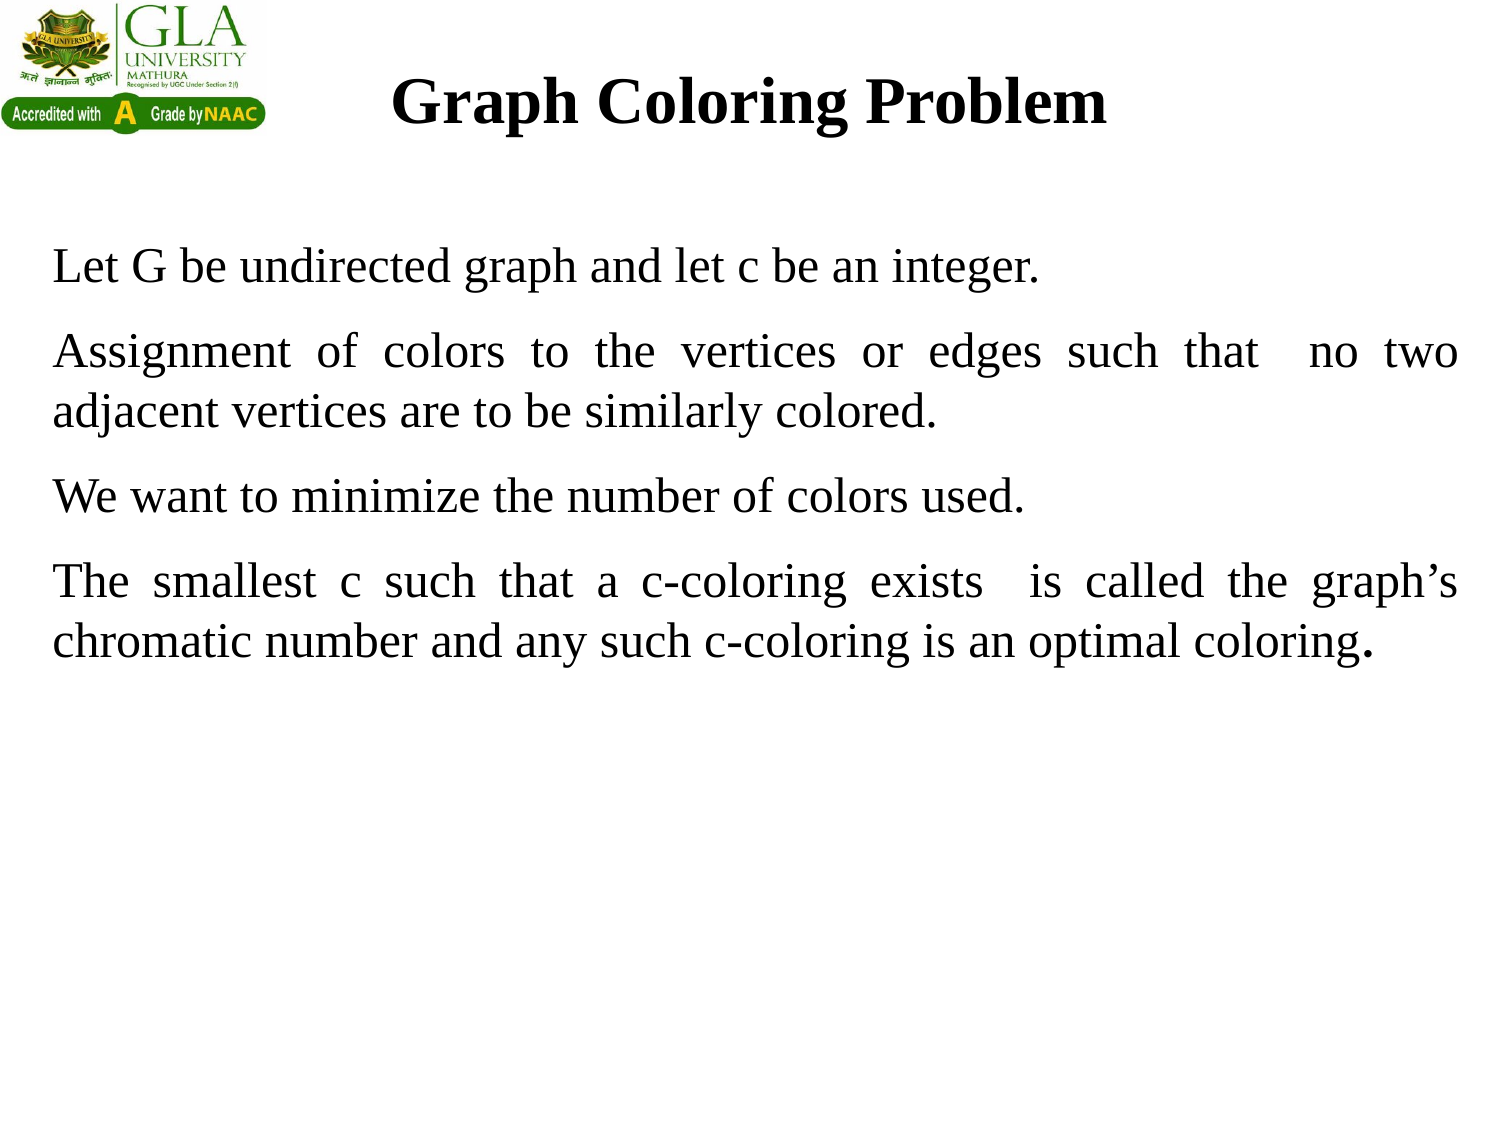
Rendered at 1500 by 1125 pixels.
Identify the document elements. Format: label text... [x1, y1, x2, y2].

picture [0, 0, 267, 136]
text_box Let G be undirected graph and let c be an integer. Assignment of colors to the vertices or edges such that no two adjacent vertices are to be similarly colored. We want to minimize the number of colors used. The smallest c such that a c-coloring exists is called the graph’s chromatic number and any such c-coloring is an optimal coloring. [37, 224, 1475, 675]
text_box Graph Coloring Problem [37, 49, 1463, 145]
